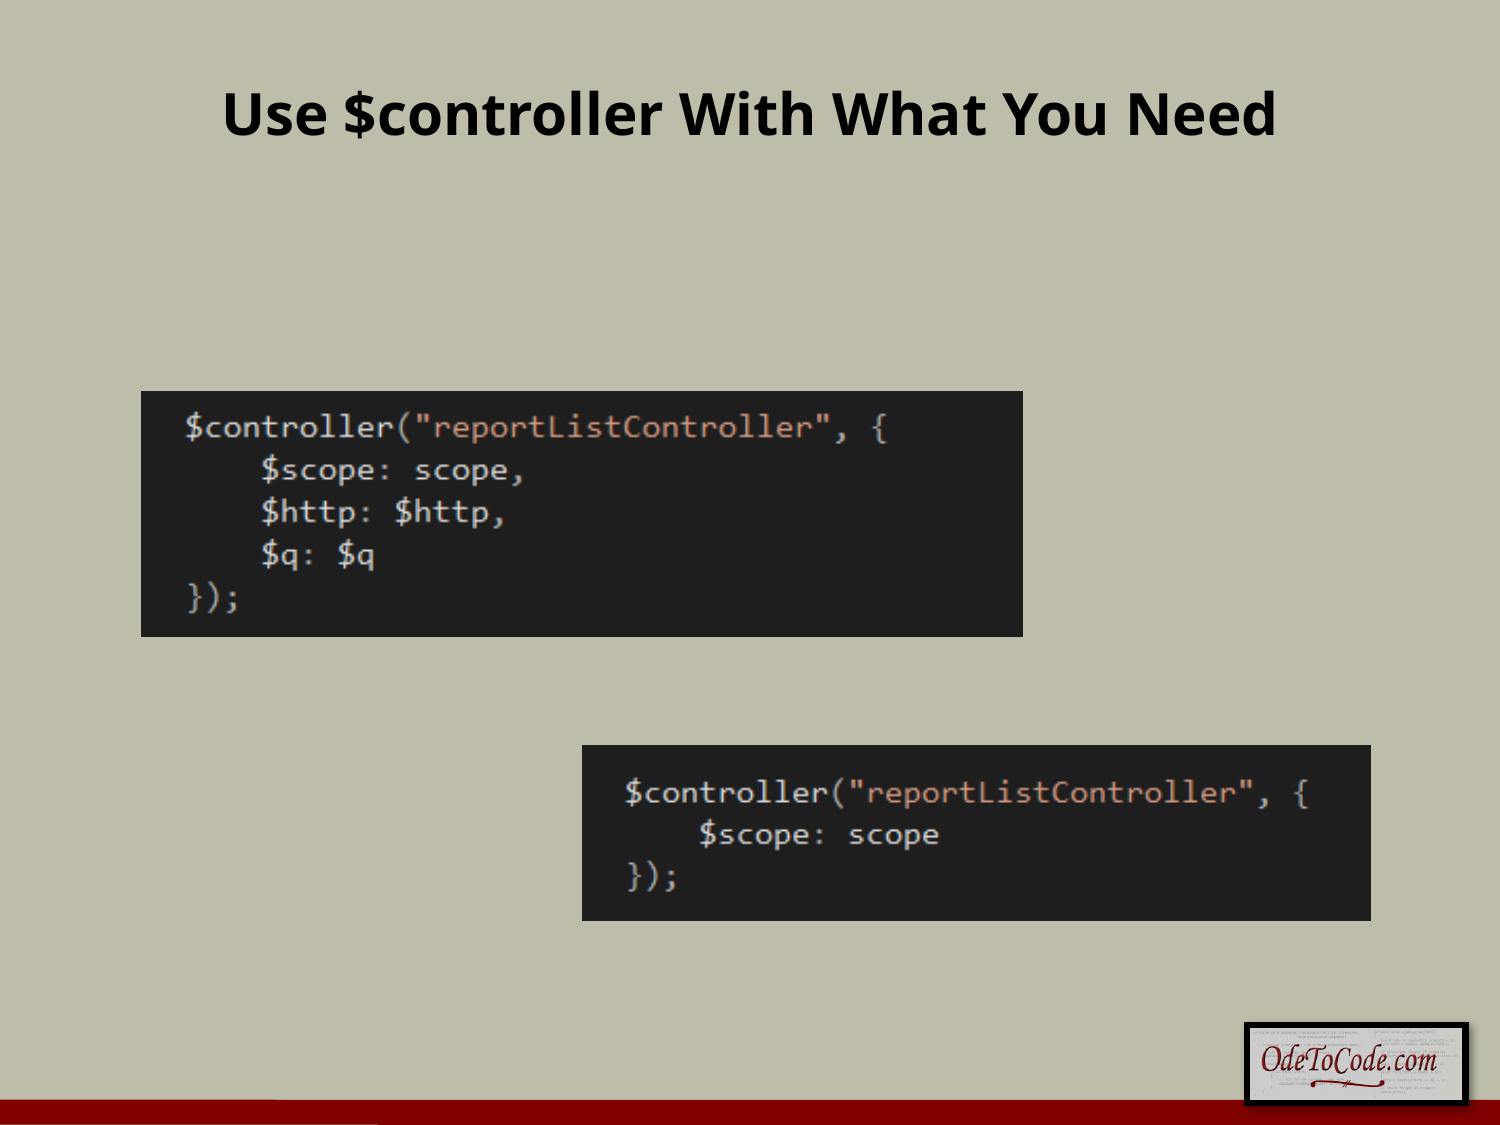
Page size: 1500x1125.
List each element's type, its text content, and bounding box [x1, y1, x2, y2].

picture [141, 391, 1023, 637]
picture [582, 745, 1371, 921]
picture [1250, 1028, 1462, 1100]
title Use $controller With What You Need [74, 49, 1426, 176]
